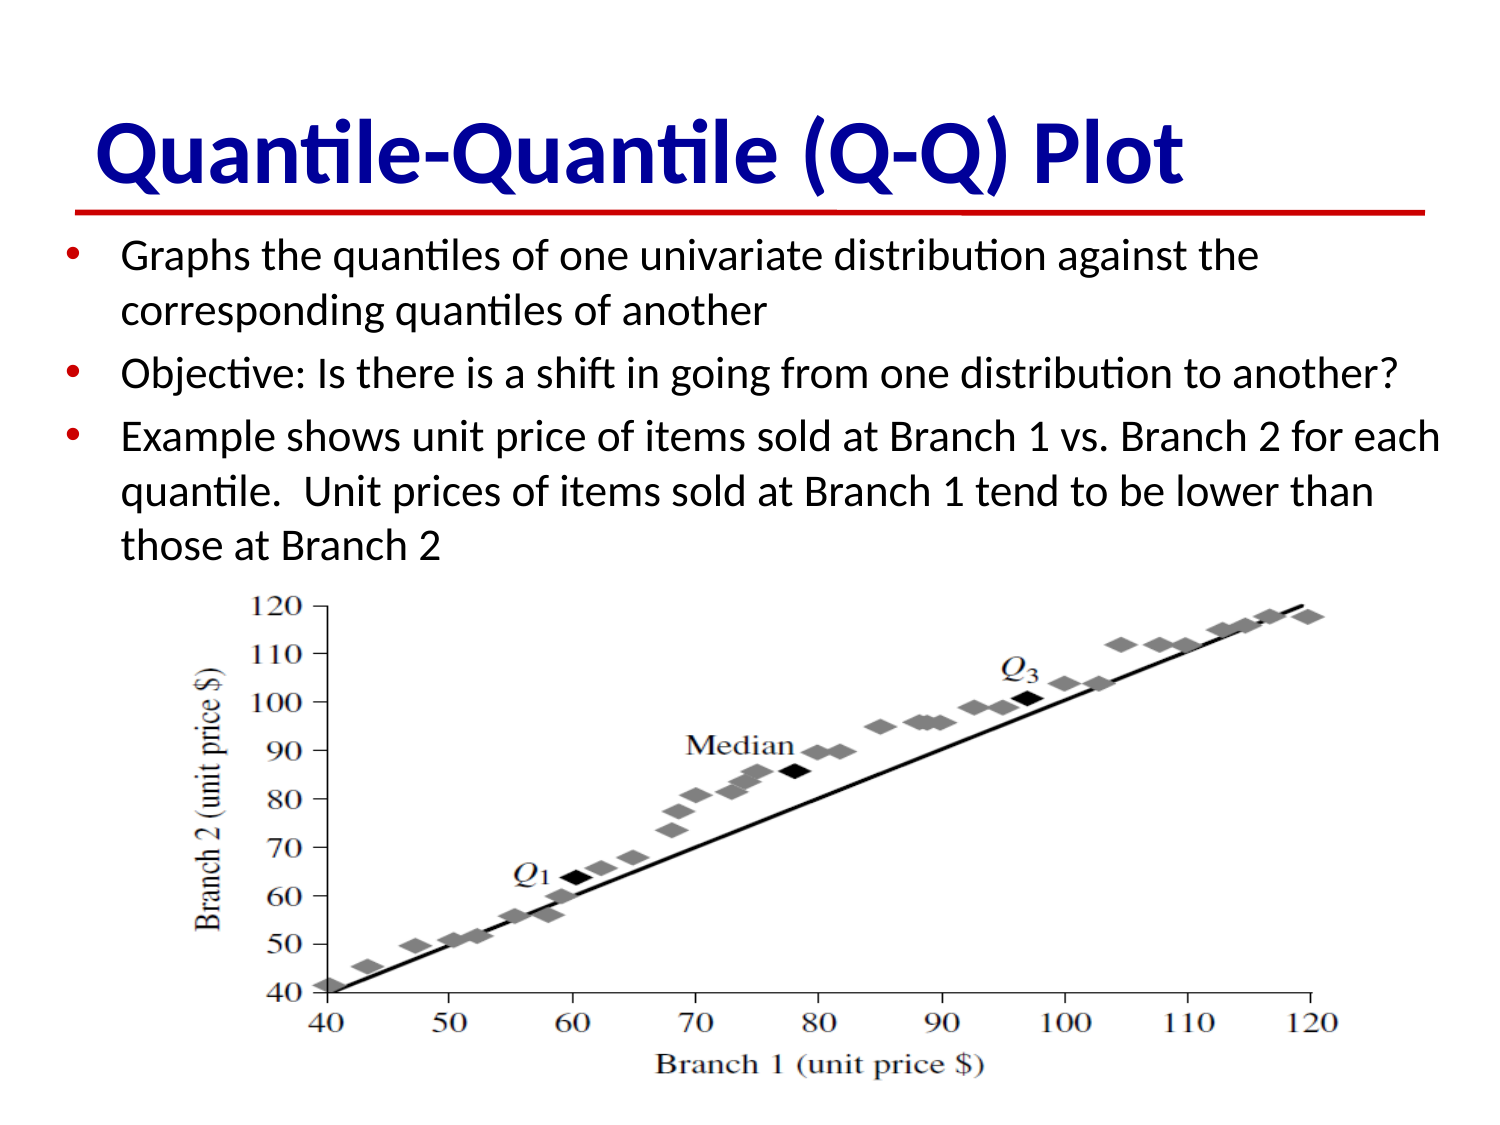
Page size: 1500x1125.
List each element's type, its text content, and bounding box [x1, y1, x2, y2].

title Quantile-Quantile (Q-Q) Plot [80, 52, 1431, 218]
list Graphs the quantiles of one univariate distribution against the corresponding quantiles of another Objective: Is there is a shift in going from one distribution to another? Example shows unit price of items sold at Branch 1 vs. Branch 2 for each quantile. Unit prices of items sold at Branch 1 tend to be lower than those at Branch 2 [50, 218, 1463, 581]
picture [174, 562, 1363, 1088]
